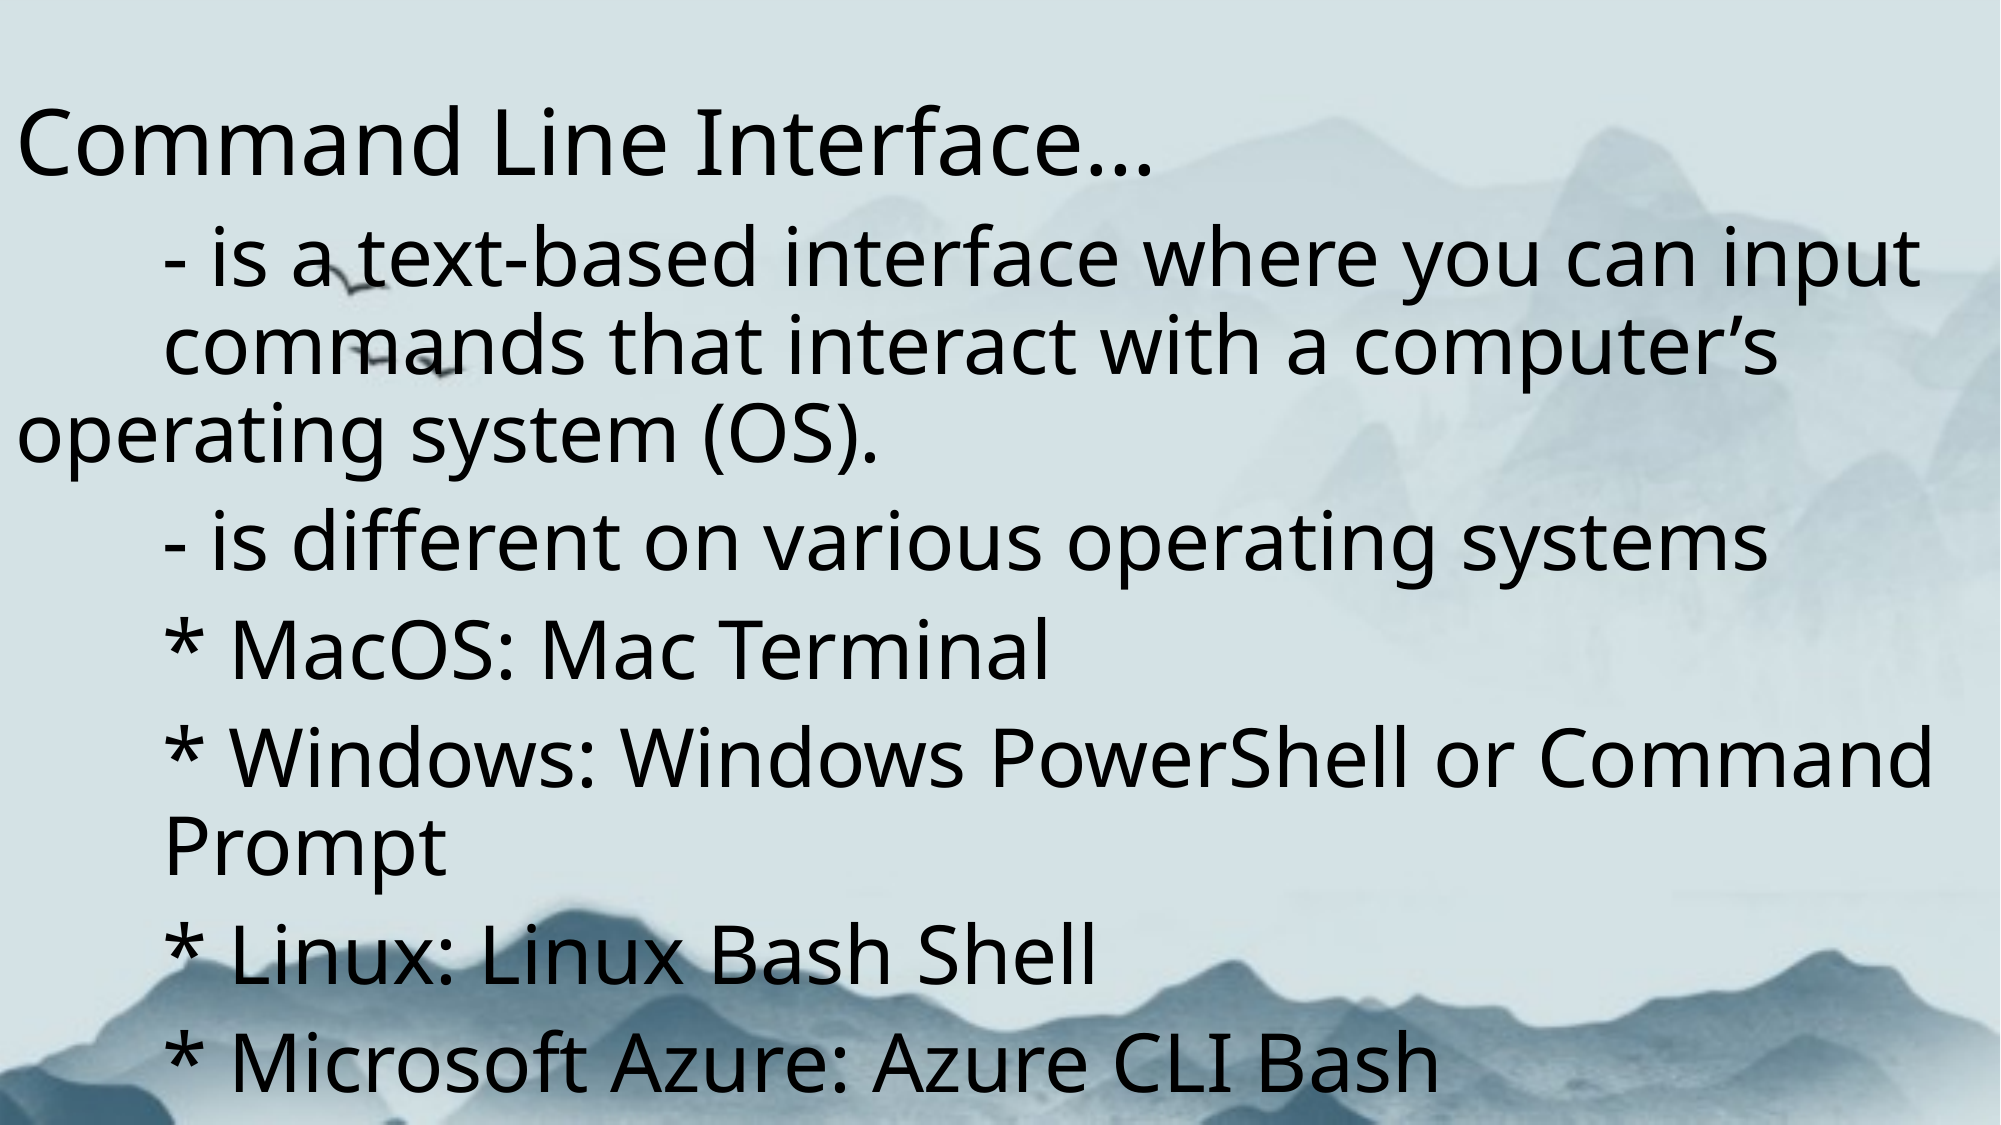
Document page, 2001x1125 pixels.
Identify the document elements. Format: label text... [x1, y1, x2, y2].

list Command Line Interface… - is a text-based interface where you can input commands that interact with a computer’s operating system (OS). - is different on various operating systems * MacOS: Mac Terminal * Windows: Windows PowerShell or Command Prompt * Linux: Linux Bash Shell * Microsoft Azure: Azure CLI Bash [0, 0, 2000, 1125]
